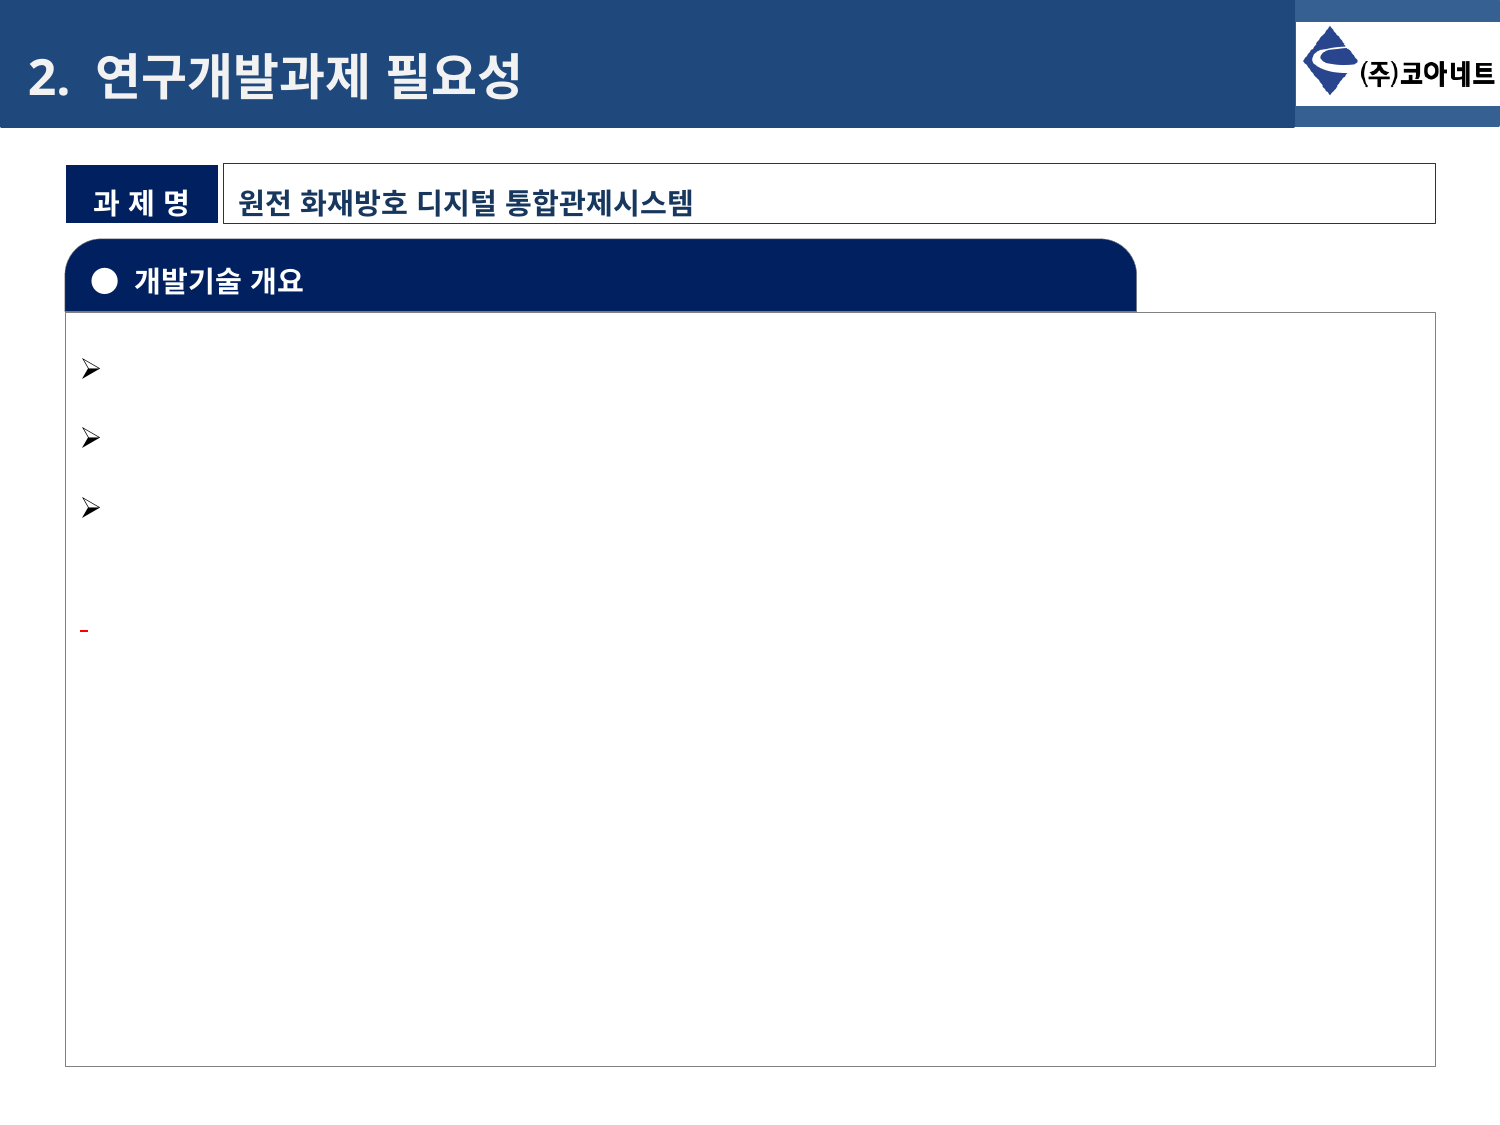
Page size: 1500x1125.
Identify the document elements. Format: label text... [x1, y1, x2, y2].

text_box [64, 312, 1436, 1067]
picture [1296, 75, 1500, 106]
text_box ● 개발기술 개요 [64, 238, 1137, 312]
text_box 2. 연구개발과제 필요성 [13, 75, 858, 114]
text_box [0, 0, 1500, 75]
text_box 원전 화재방호 디지털 통합관제시스템 [223, 163, 1436, 224]
text_box 과 제 명 [64, 163, 220, 224]
